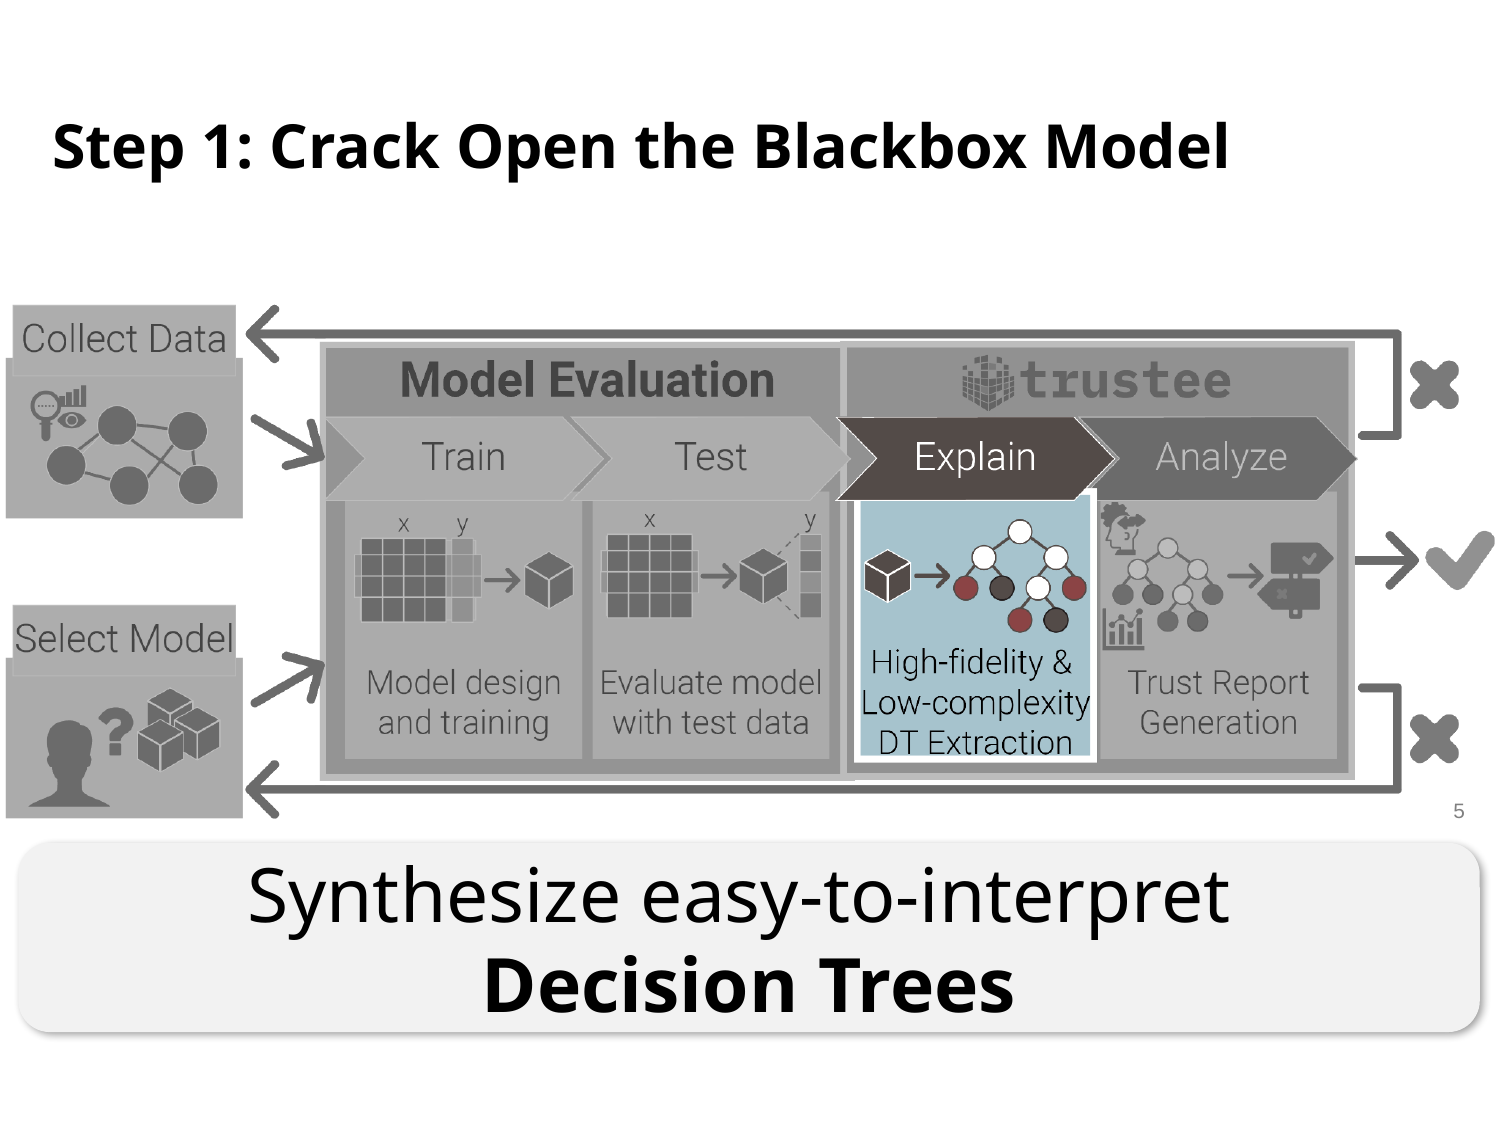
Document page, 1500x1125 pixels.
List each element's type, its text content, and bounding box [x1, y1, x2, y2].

slide_number 5 [1389, 837, 1481, 843]
text_box Synthesize easy-to-interpret Decision Trees [16, 840, 1482, 1035]
picture [0, 301, 1500, 827]
title Step 1: Crack Open the Blackbox Model [36, 92, 1436, 232]
